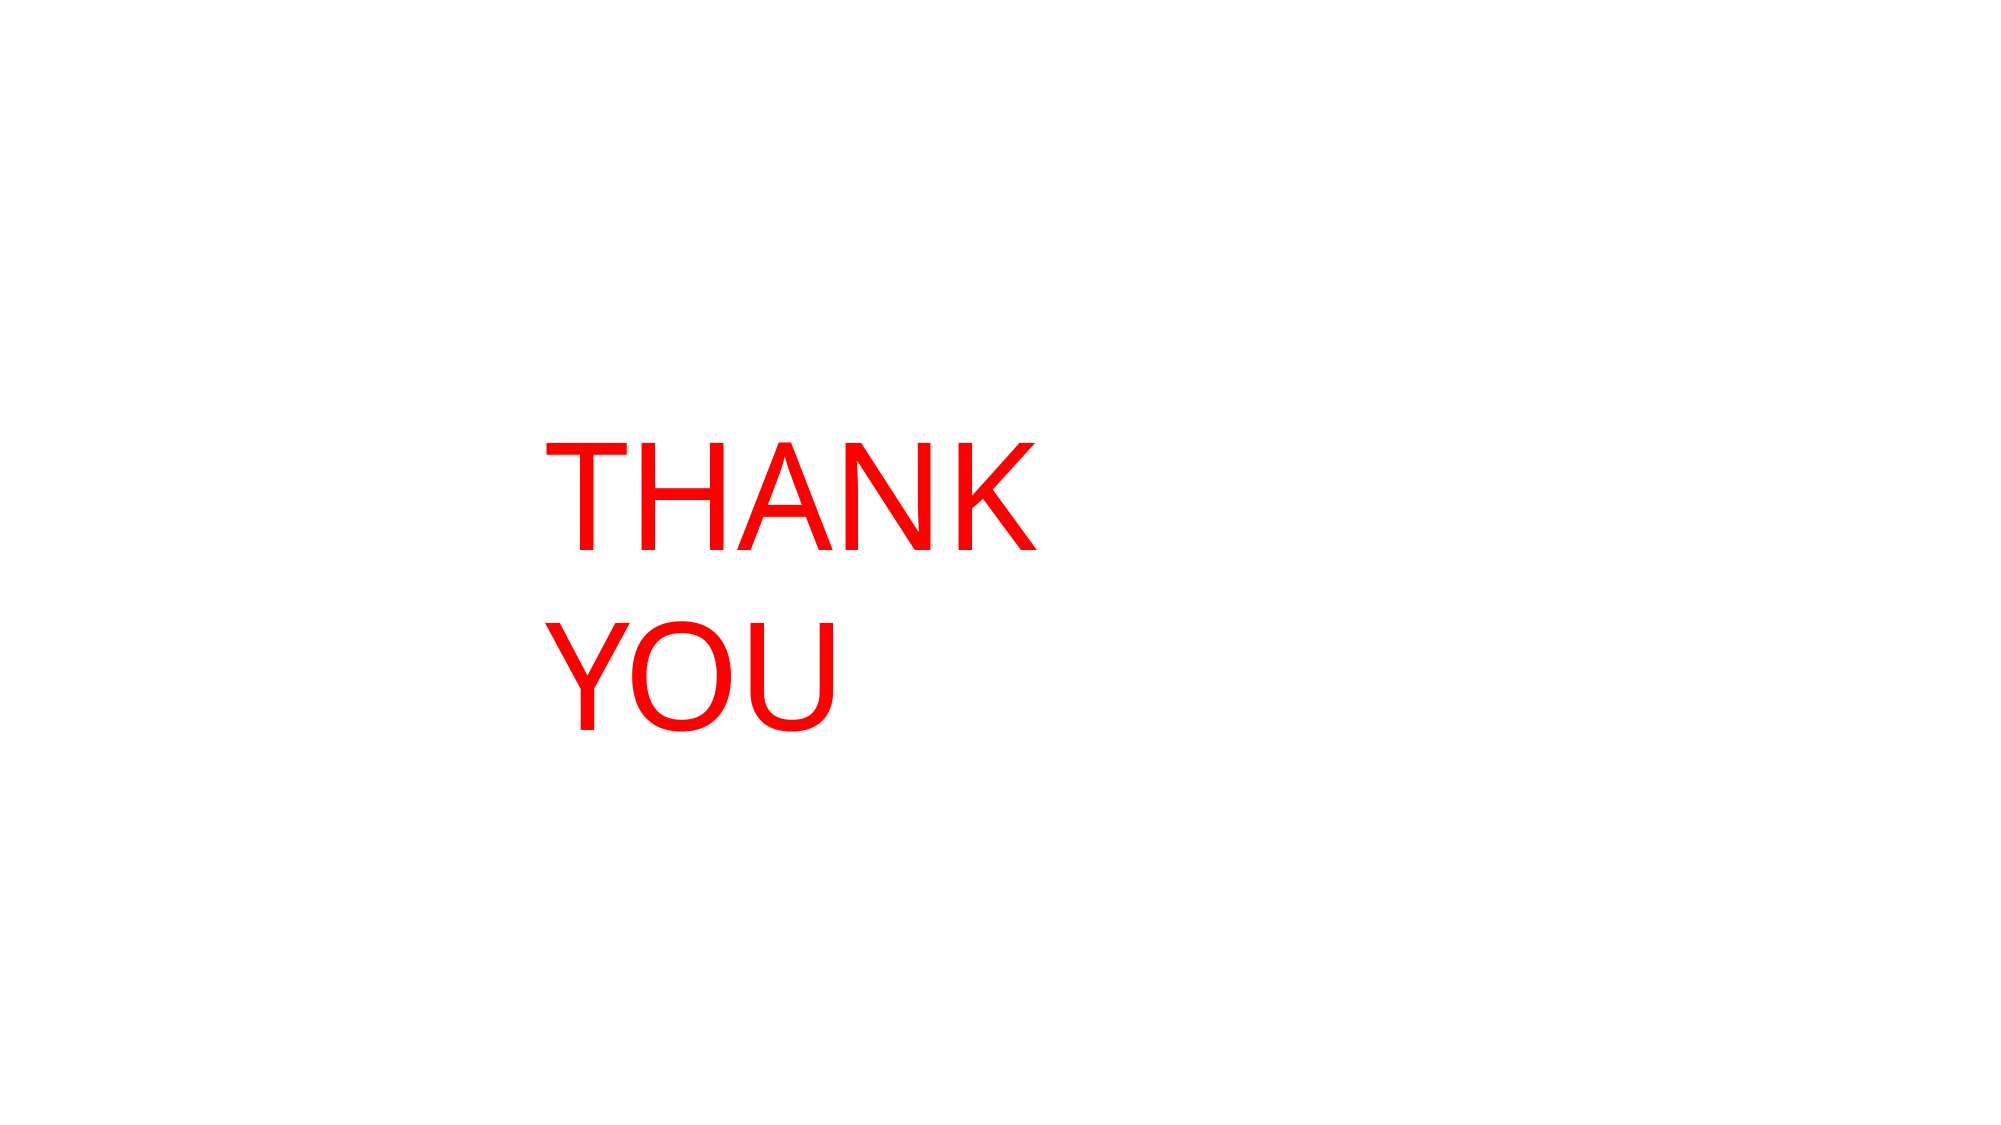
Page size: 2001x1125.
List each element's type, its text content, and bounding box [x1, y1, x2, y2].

title THANK YOU [543, 398, 1285, 761]
